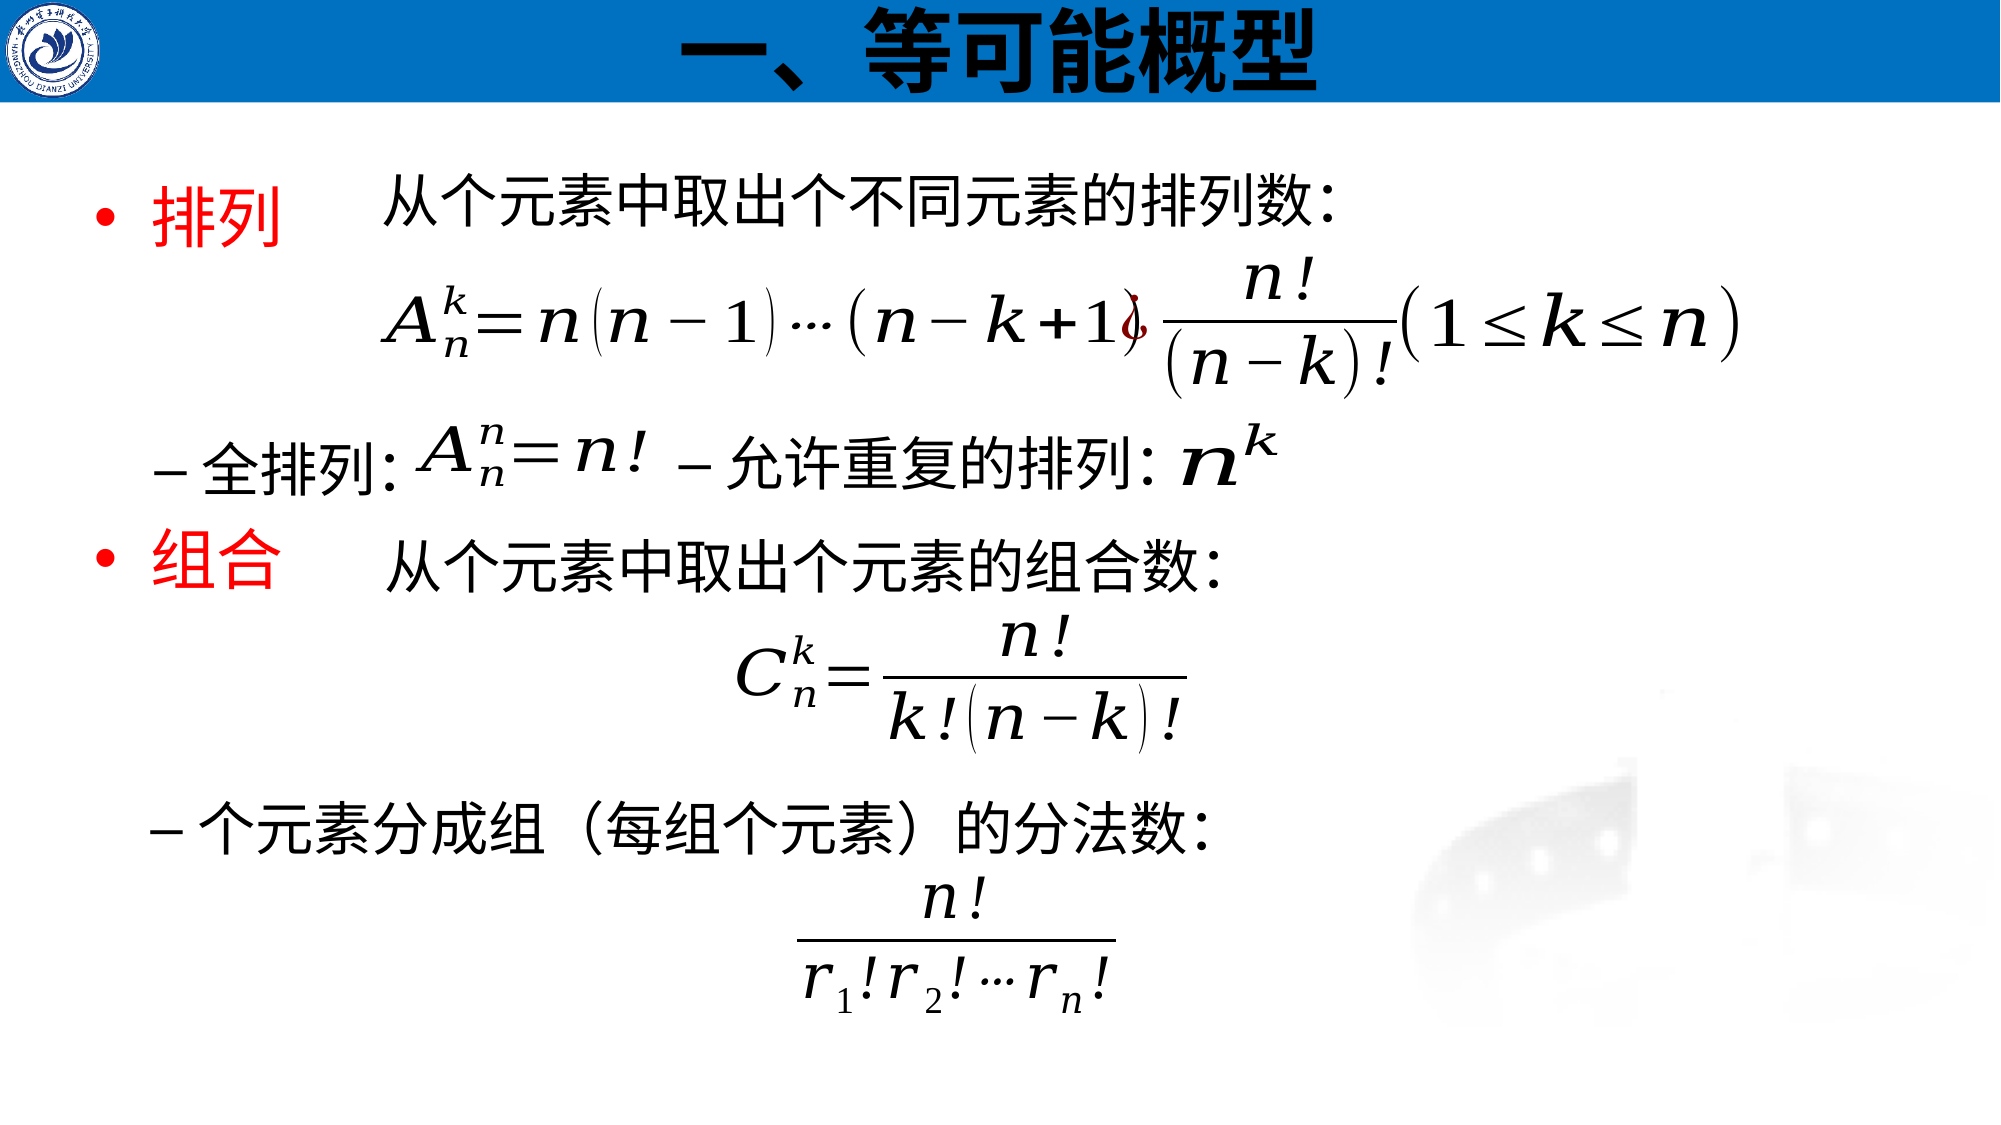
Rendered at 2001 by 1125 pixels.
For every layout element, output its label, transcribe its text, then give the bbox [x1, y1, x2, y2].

title 一、等可能概型 [0, 0, 2000, 108]
list 排列 组合 [78, 136, 1500, 976]
text_box 允许重复的排列： [588, 384, 1231, 505]
text_box 全排列： [64, 390, 459, 511]
